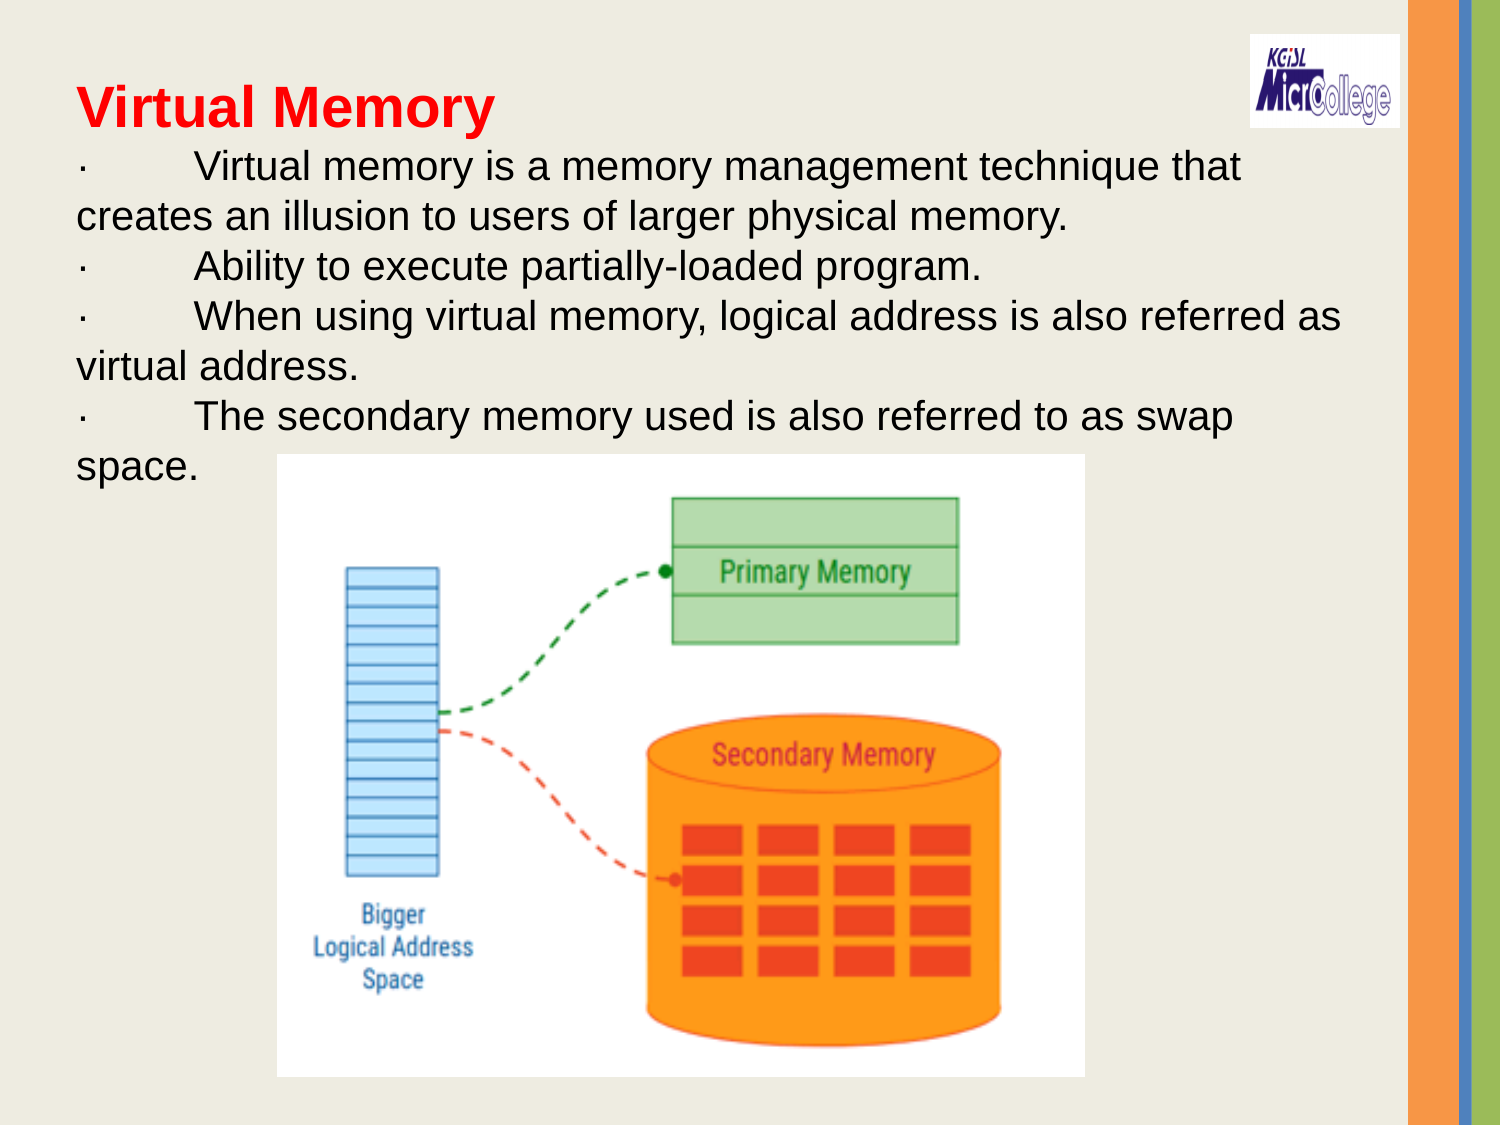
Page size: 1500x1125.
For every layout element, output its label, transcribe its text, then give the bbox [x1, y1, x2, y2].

picture [277, 454, 1085, 1078]
text_box Virtual Memory · Virtual memory is a memory management technique that creates an illusion to users of larger physical memory. · Ability to execute partially-loaded program. · When using virtual memory, logical address is also referred as virtual address. · The secondary memory used is also referred to as swap space. [61, 61, 1373, 647]
picture [1249, 34, 1400, 128]
